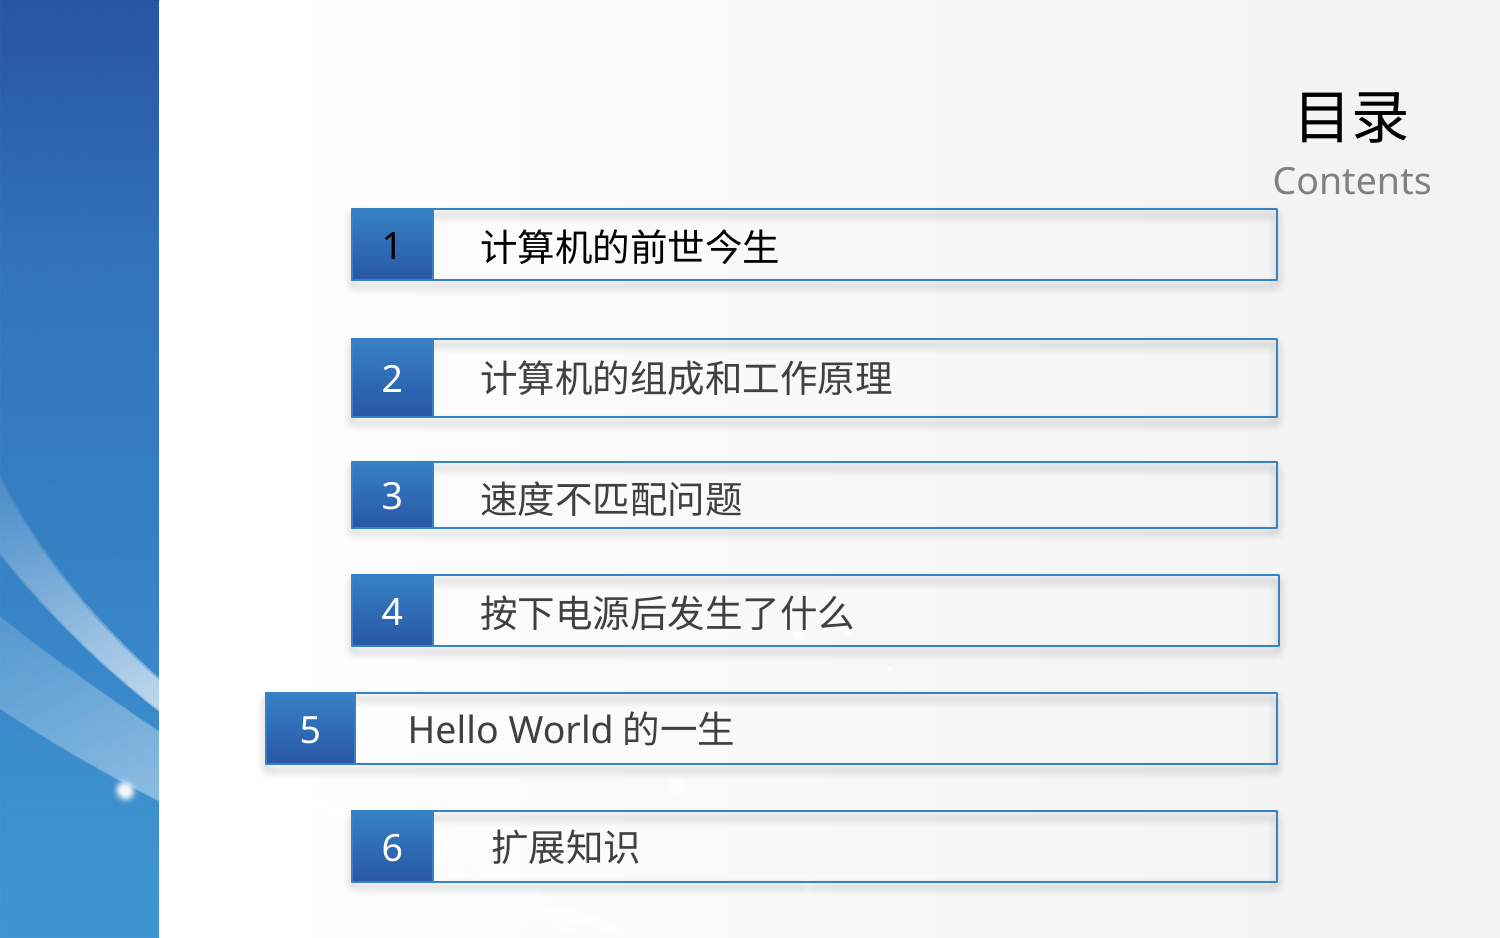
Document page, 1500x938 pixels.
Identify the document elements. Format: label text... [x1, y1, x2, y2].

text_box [351, 208, 1278, 280]
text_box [265, 692, 1278, 765]
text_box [351, 810, 1278, 883]
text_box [351, 338, 1278, 418]
picture [0, 0, 1500, 938]
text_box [351, 461, 1278, 528]
title 目录 [75, 37, 1425, 194]
text_box Contents [1204, 149, 1500, 210]
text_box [351, 574, 1279, 647]
